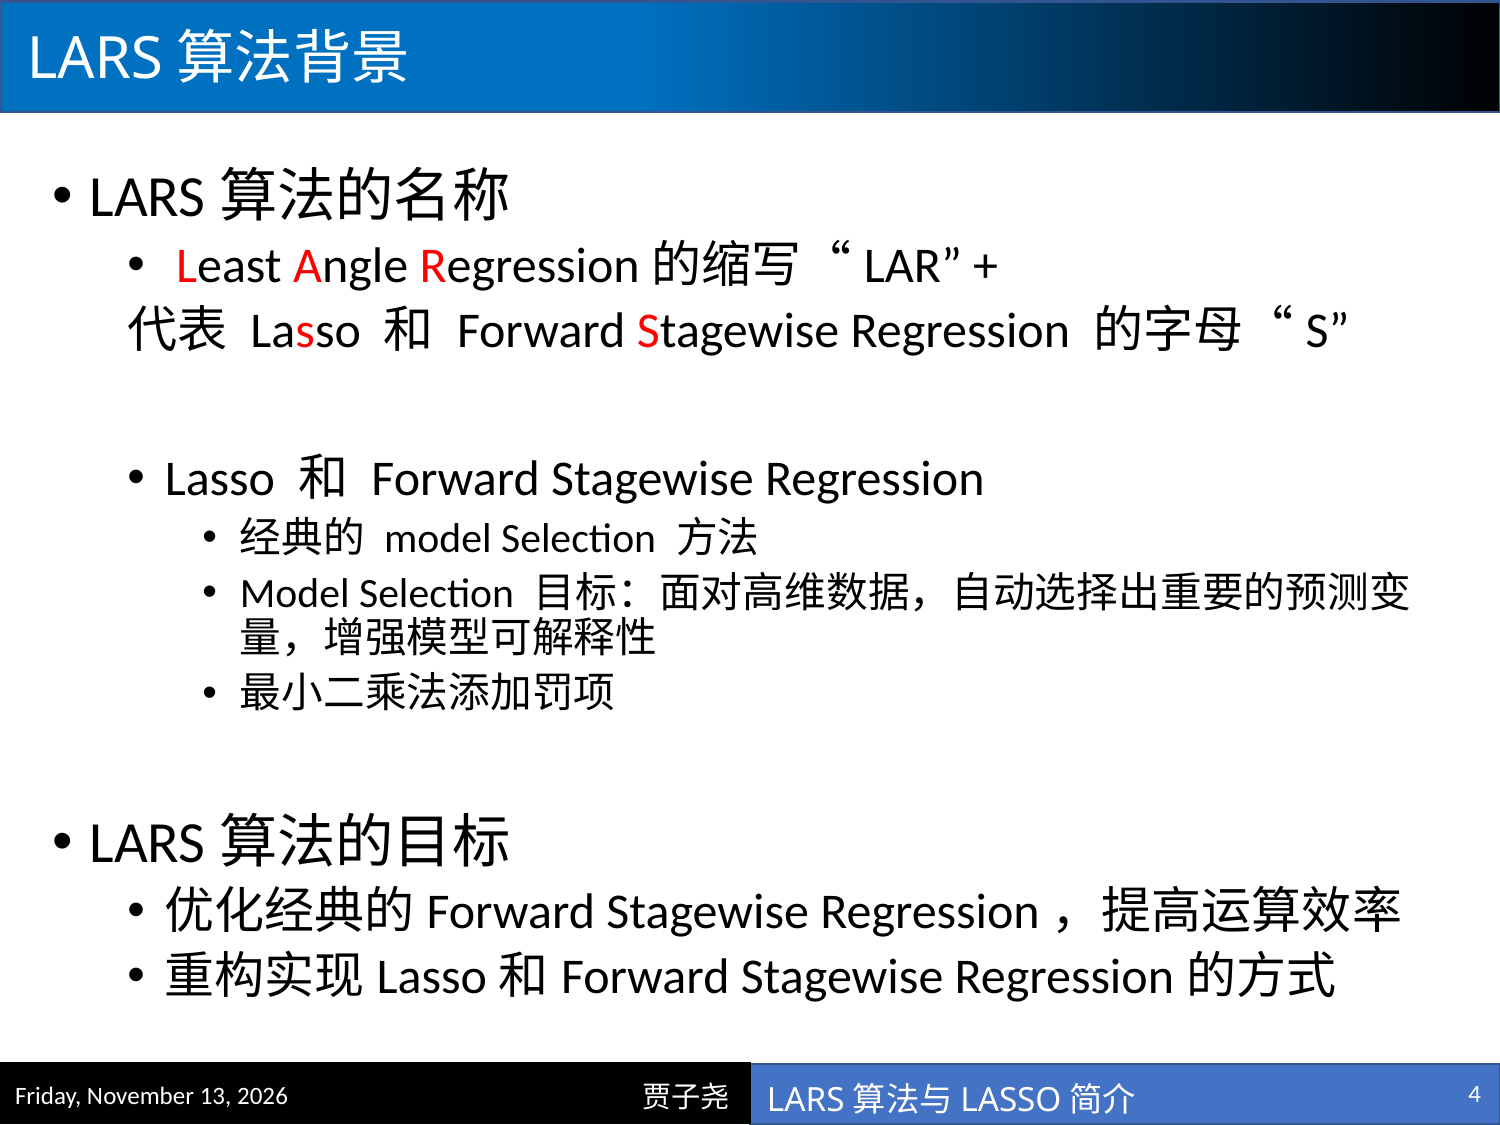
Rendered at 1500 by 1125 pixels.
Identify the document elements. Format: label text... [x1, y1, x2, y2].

title LARS算法背景 [11, 19, 1306, 99]
list LARS算法的名称 Least Angle Regression的缩写“LAR” + 代表 Lasso 和 Forward Stagewise Regression 的字母“S” Lasso 和 Forward Stagewise Regression 经典的 model Selection 方法 Model Selection 目标：面对高维数据，自动选择出重要的预测变量，增强模型可解释性 最小二乘法添加罚项 LARS算法的目标 优化经典的Forward Stagewise Regression，提高运算效率 重构实现Lasso和Forward Stagewise Regression的方式 [37, 158, 1463, 1019]
slide_number 4 [1158, 1062, 1496, 1123]
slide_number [0, 1065, 338, 1125]
